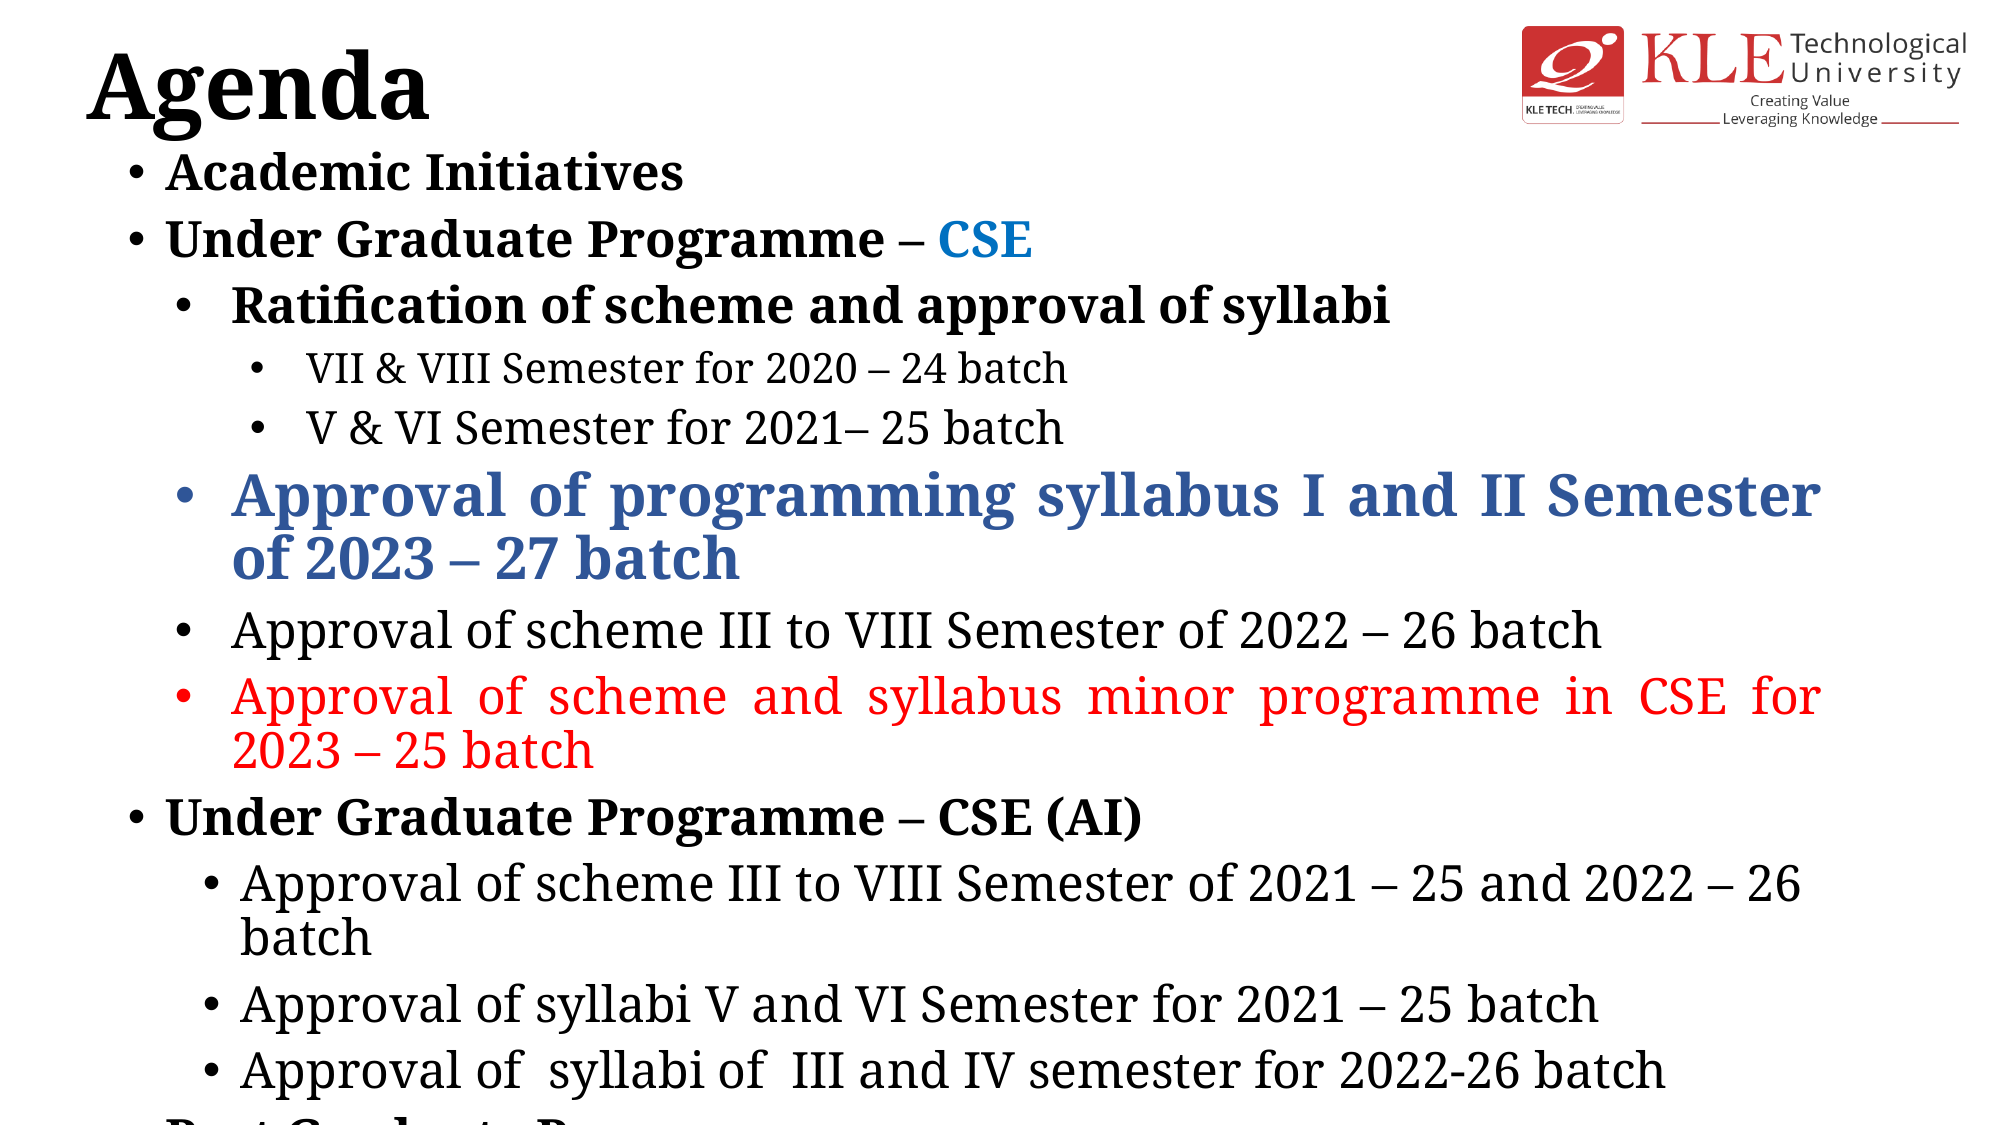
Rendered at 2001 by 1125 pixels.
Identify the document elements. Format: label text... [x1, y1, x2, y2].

title Agenda [71, 12, 1797, 168]
picture [1522, 20, 1968, 127]
list Academic Initiatives Under Graduate Programme – CSE Ratification of scheme and approval of syllabi VII & VIII Semester for 2020 – 24 batch V & VI Semester for 2021– 25 batch Approval of programming syllabus I and II Semester of 2023 – 27 batch Approval of scheme III to VIII Semester of 2022 – 26 batch Approval of scheme and syllabus minor programme in CSE for 2023 – 25 batch Under Graduate Programme – CSE (AI) Approval of scheme III to VIII Semester of 2021 – 25 and 2022 – 26 batch Approval of syllabi V and VI Semester for 2021 – 25 batch Approval of syllabi of III and IV semester for 2022-26 batch Post Graduate Programme Approval of scheme and syllabi of 2023 – 25 batch Any other matter for discussion Vote of thanks [112, 140, 1838, 992]
